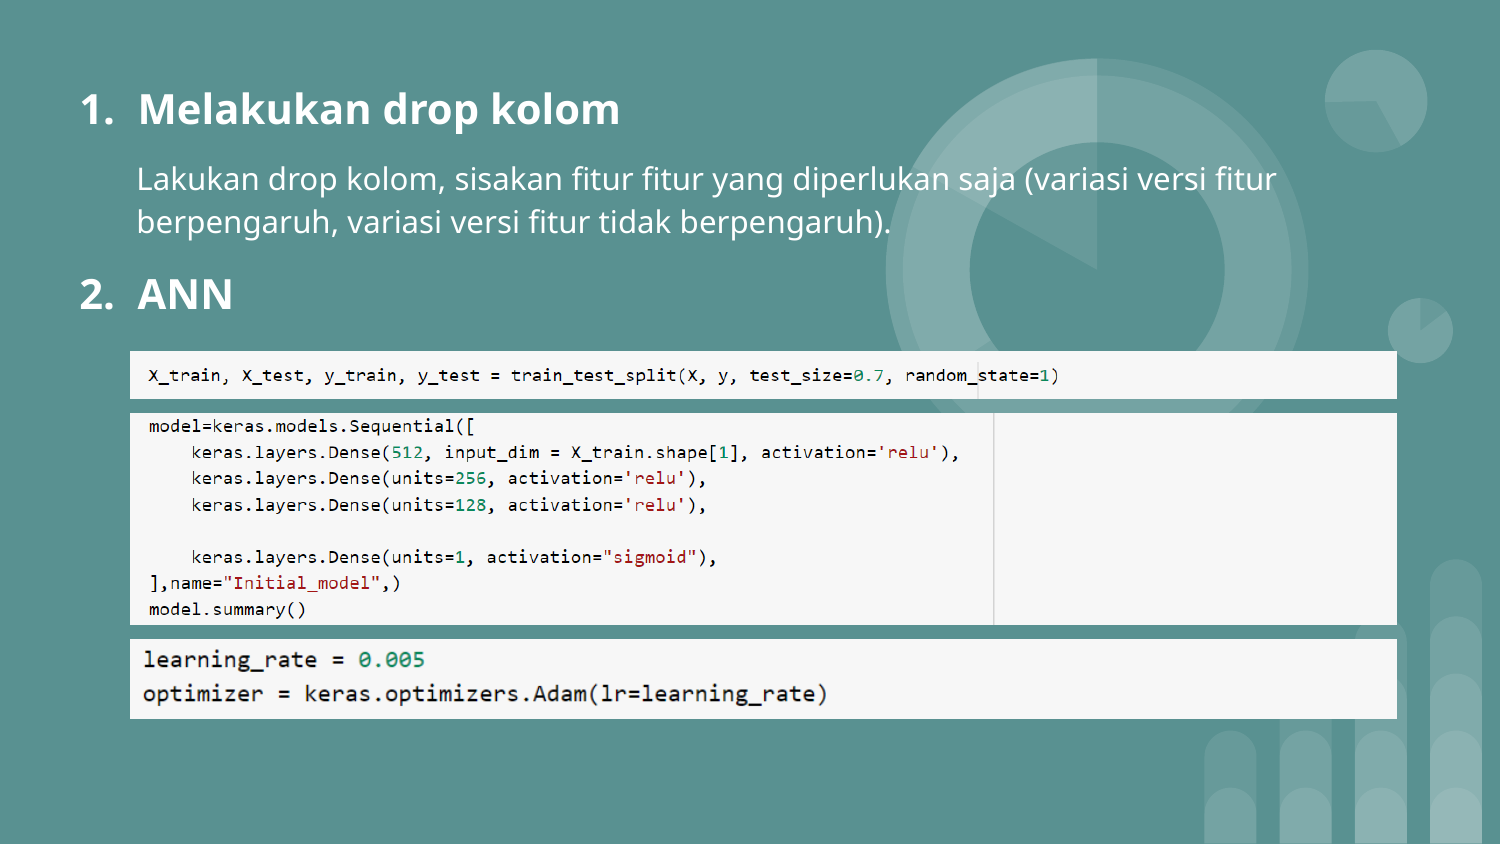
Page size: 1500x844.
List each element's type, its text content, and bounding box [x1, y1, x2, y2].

picture [130, 350, 1397, 400]
picture [130, 639, 1397, 719]
text_box Melakukan drop kolom Lakukan drop kolom, sisakan fitur fitur yang diperlukan saja (variasi versi fitur berpengaruh, variasi versi fitur tidak berpengaruh). ANN [47, 60, 1397, 249]
picture [130, 413, 1397, 625]
